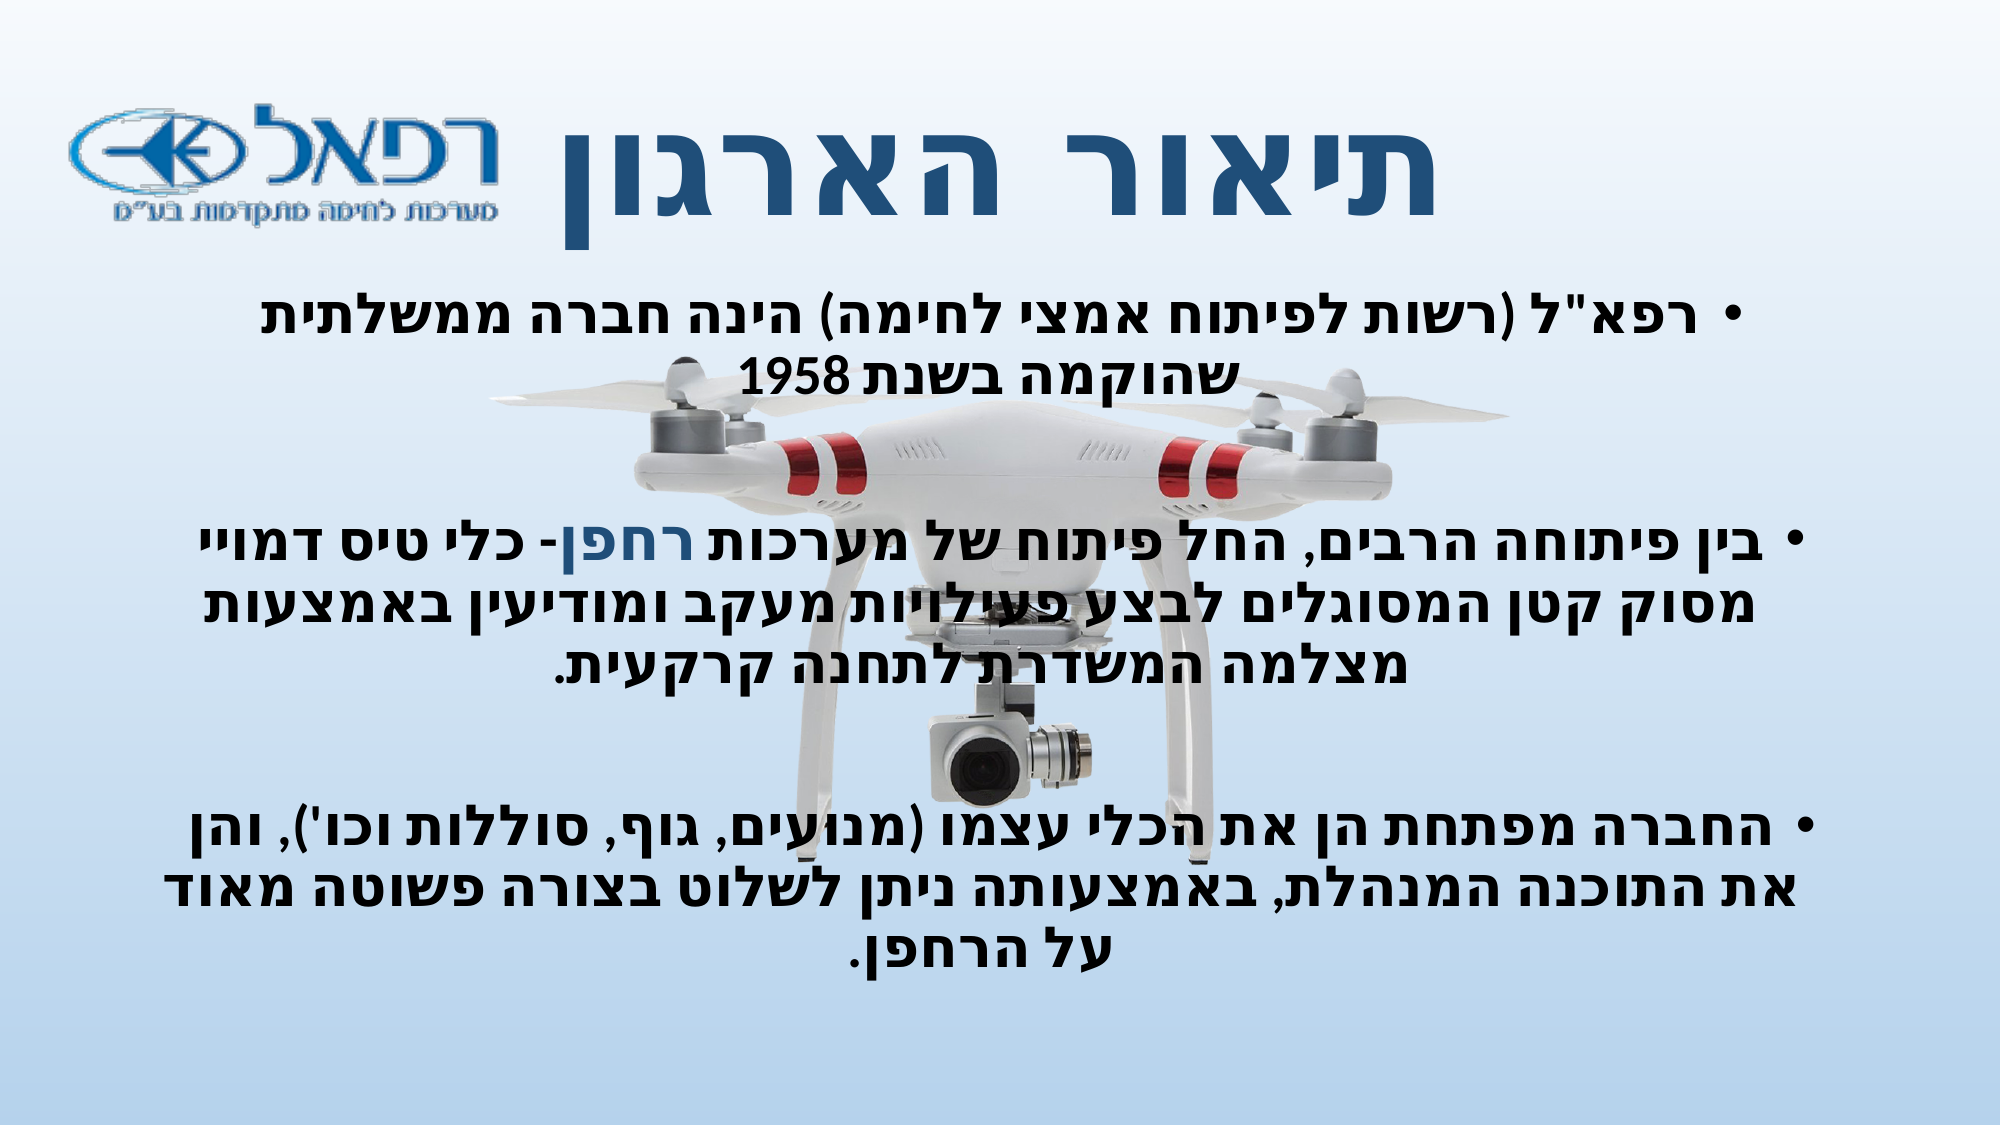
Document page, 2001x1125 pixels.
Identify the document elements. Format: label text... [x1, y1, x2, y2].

title תיאור הארגון [515, 59, 1863, 277]
list רפא"ל (רשות לפיתוח אמצי לחימה) הינה חברה ממשלתית שהוקמה בשנת 1958 בין פיתוחה הרבים, החל פיתוח של מערכות רחפן- כלי טיס דמויי מסוק קטן המסוגלים לבצע פעילויות מעקב ומודיעין באמצעות מצלמה המשדרת לתחנה קרקעית. החברה מפתחת הן את הכלי עצמו (מנועים, גוף, סוללות וכו'), והן את התוכנה המנהלת, באמצעותה ניתן לשלוט בצורה פשוטה מאוד על הרחפן. [137, 277, 1863, 992]
picture [58, 0, 1560, 946]
